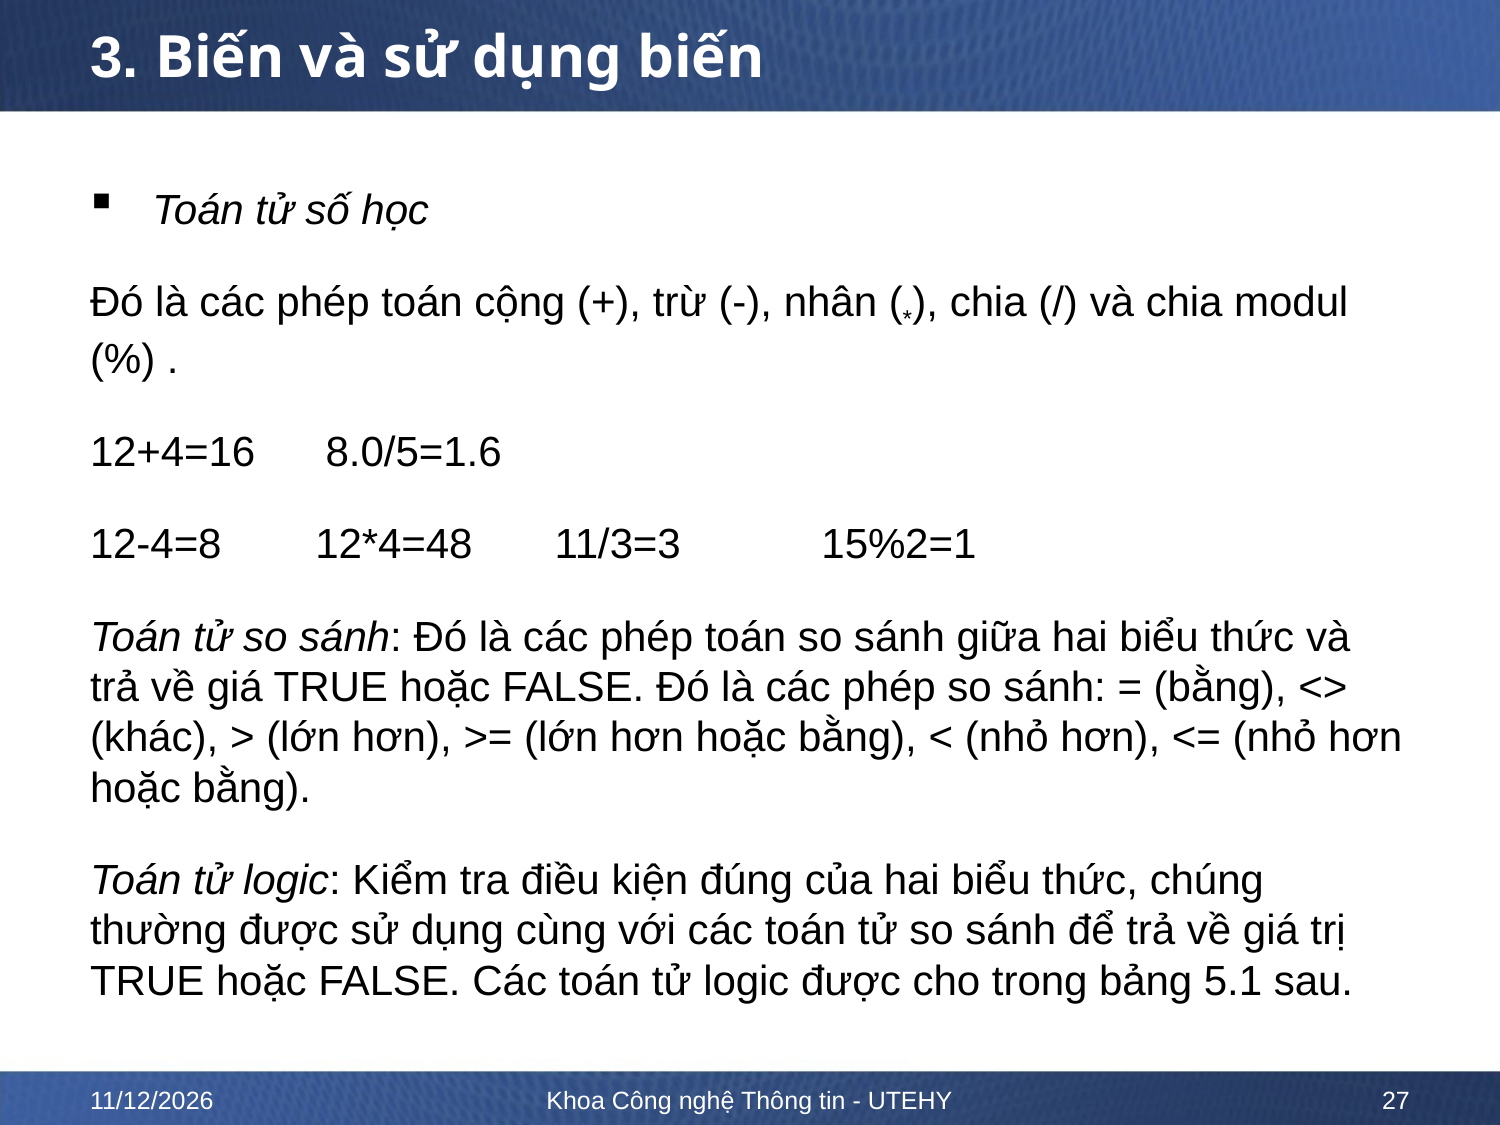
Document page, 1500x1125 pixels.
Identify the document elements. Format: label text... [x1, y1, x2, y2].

slide_number 27 [1074, 1069, 1425, 1125]
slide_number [75, 1069, 425, 1125]
list Toán tử số học Đó là các phép toán cộng (+), trừ (-), nhân (*), chia (/) và chia modul (%) . 12+4=16 8.0/5=1.6 12-4=8 12*4=48 11/3=3 15%2=1 Toán tử so sánh: Đó là các phép toán so sánh giữa hai biểu thức và trả về giá TRUE hoặc FALSE. Đó là các phép so sánh: = (bằng), <> (khác), > (lớn hơn), >= (lớn hơn hoặc bằng), < (nhỏ hơn), <= (nhỏ hơn hoặc bằng). Toán tử logic: Kiểm tra điều kiện đúng của hai biểu thức, chúng thường được sử dụng cùng với các toán tử so sánh để trả về giá trị TRUE hoặc FALSE. Các toán tử logic được cho trong bảng 5.1 sau. [75, 174, 1425, 1025]
title 3. Biến và sử dụng biến [75, 4, 1425, 105]
picture [0, 0, 1500, 1125]
footer Khoa Công nghệ Thông tin - UTEHY [512, 1069, 988, 1125]
